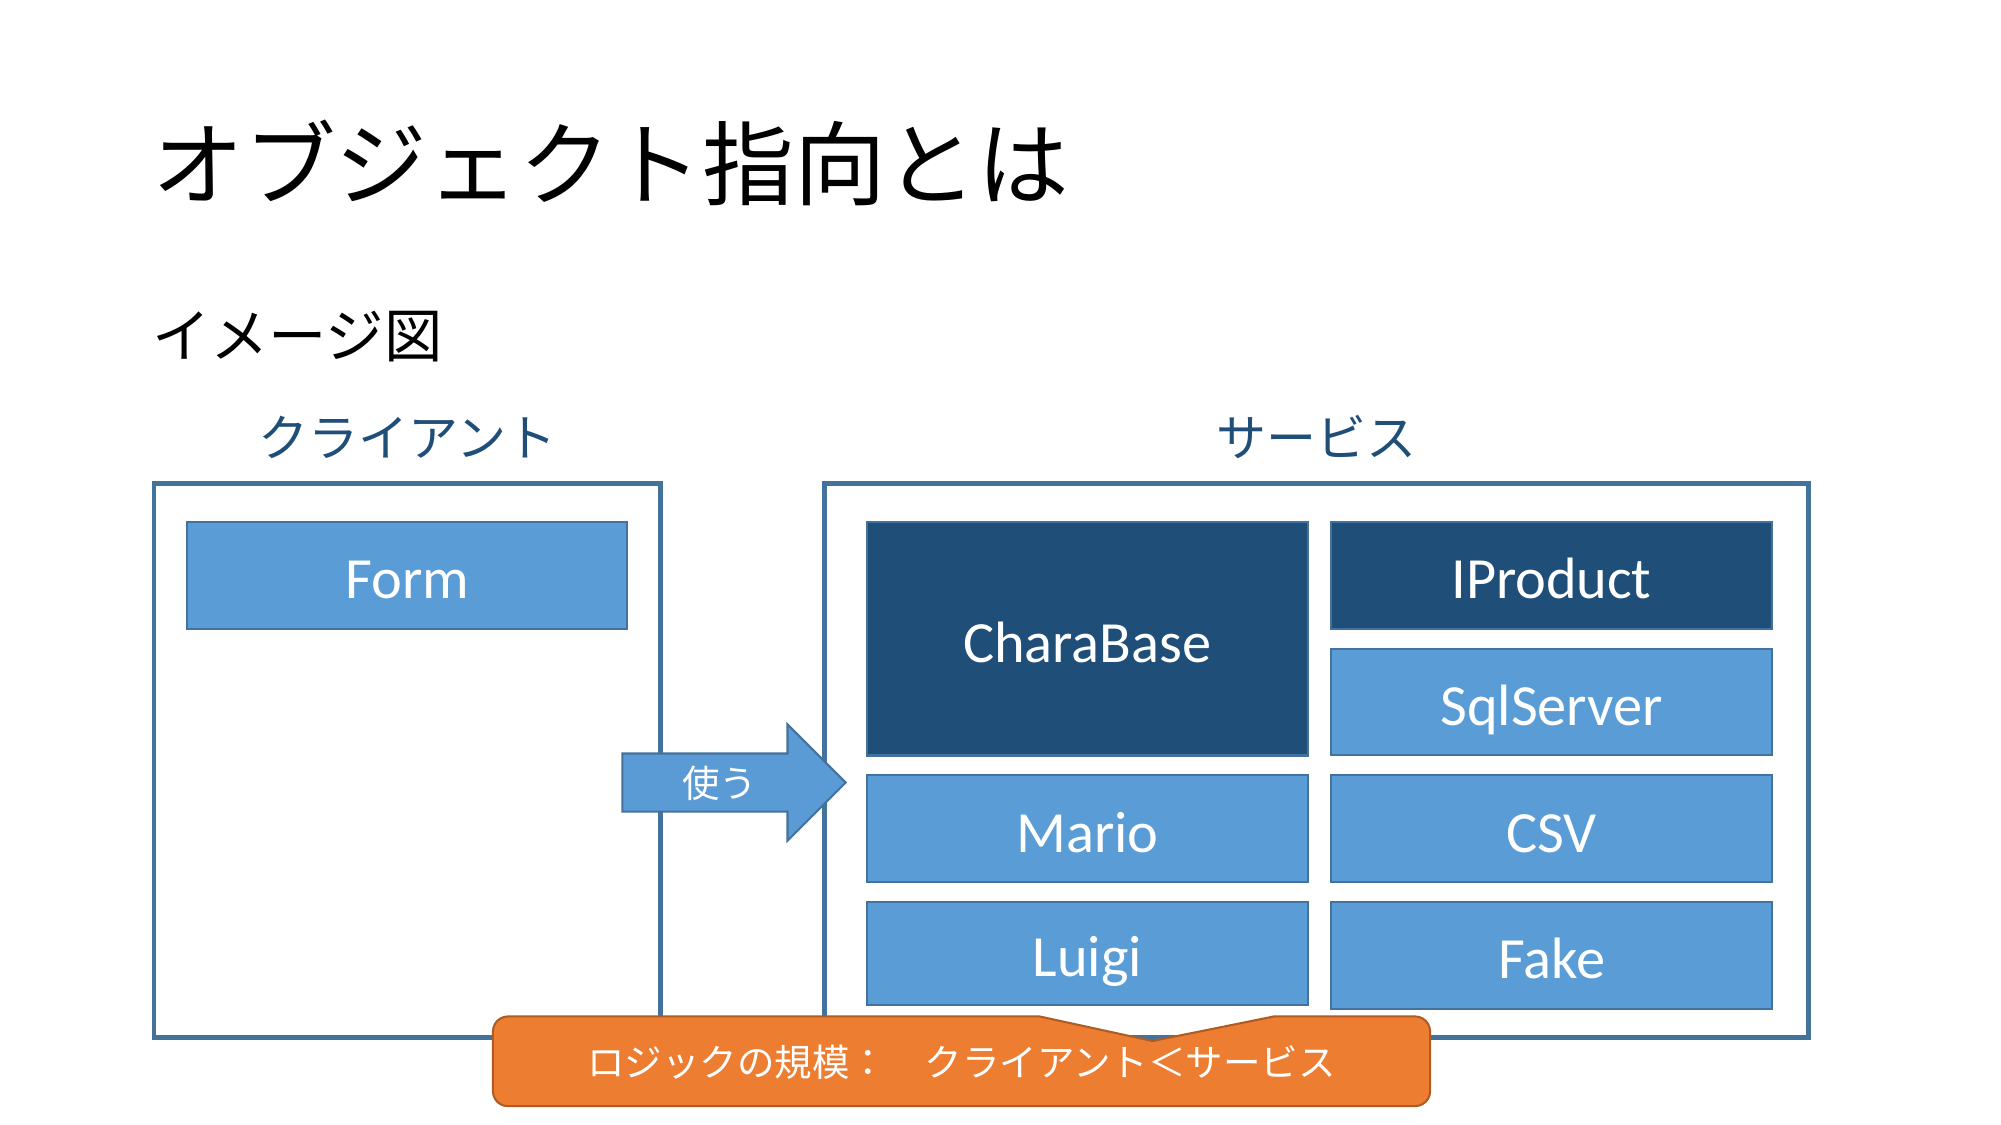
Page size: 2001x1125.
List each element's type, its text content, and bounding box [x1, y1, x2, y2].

text_box CharaBase [866, 521, 1309, 757]
text_box CSV [1330, 774, 1773, 883]
list イメージ図 [137, 299, 493, 382]
text_box [823, 483, 1809, 1038]
text_box SqlServer [1330, 648, 1773, 756]
title オブジェクト指向とは [137, 59, 1863, 278]
text_box ロジックの規模： クライアント＜サービス [491, 1015, 1432, 1108]
text_box [153, 483, 661, 1038]
text_box サービス [824, 399, 1809, 482]
text_box Fake [1330, 901, 1773, 1010]
text_box 使う [621, 721, 848, 844]
text_box IProduct [1330, 521, 1773, 630]
text_box Mario [866, 774, 1309, 883]
text_box クライアント [153, 399, 661, 482]
text_box Luigi [866, 901, 1309, 1006]
text_box Form [186, 521, 628, 630]
